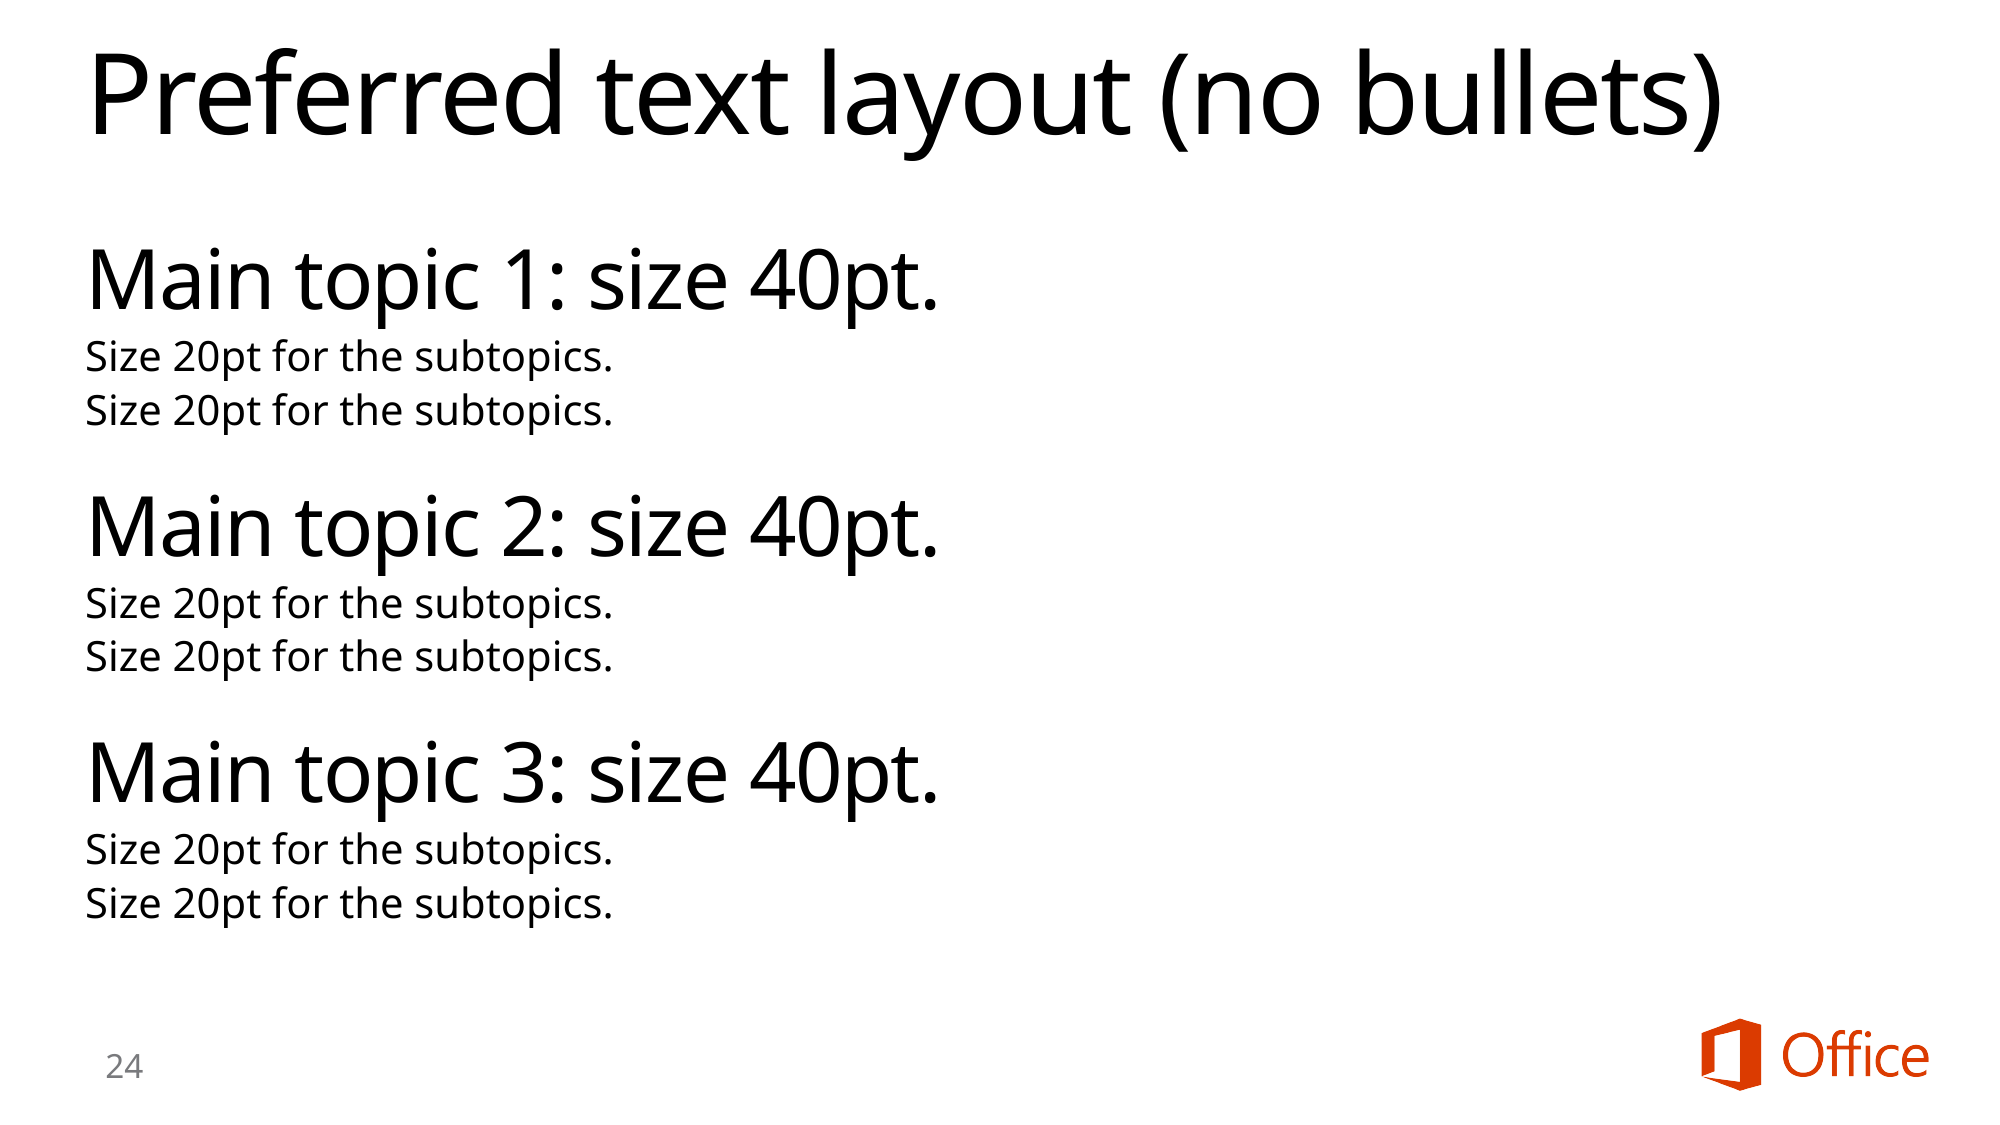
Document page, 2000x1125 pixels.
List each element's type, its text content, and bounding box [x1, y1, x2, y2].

title Preferred text layout (no bullets) [85, 37, 1914, 161]
slide_number 24 [85, 1049, 178, 1086]
list Main topic 1: size 40pt. Size 20pt for the subtopics. Size 20pt for the subtopics. Main topic 2: size 40pt. Size 20pt for the subtopics. Size 20pt for the subtopics. Main topic 3: size 40pt. Size 20pt for the subtopics. Size 20pt for the subtopics. [85, 237, 1914, 562]
picture [1670, 987, 1960, 1122]
